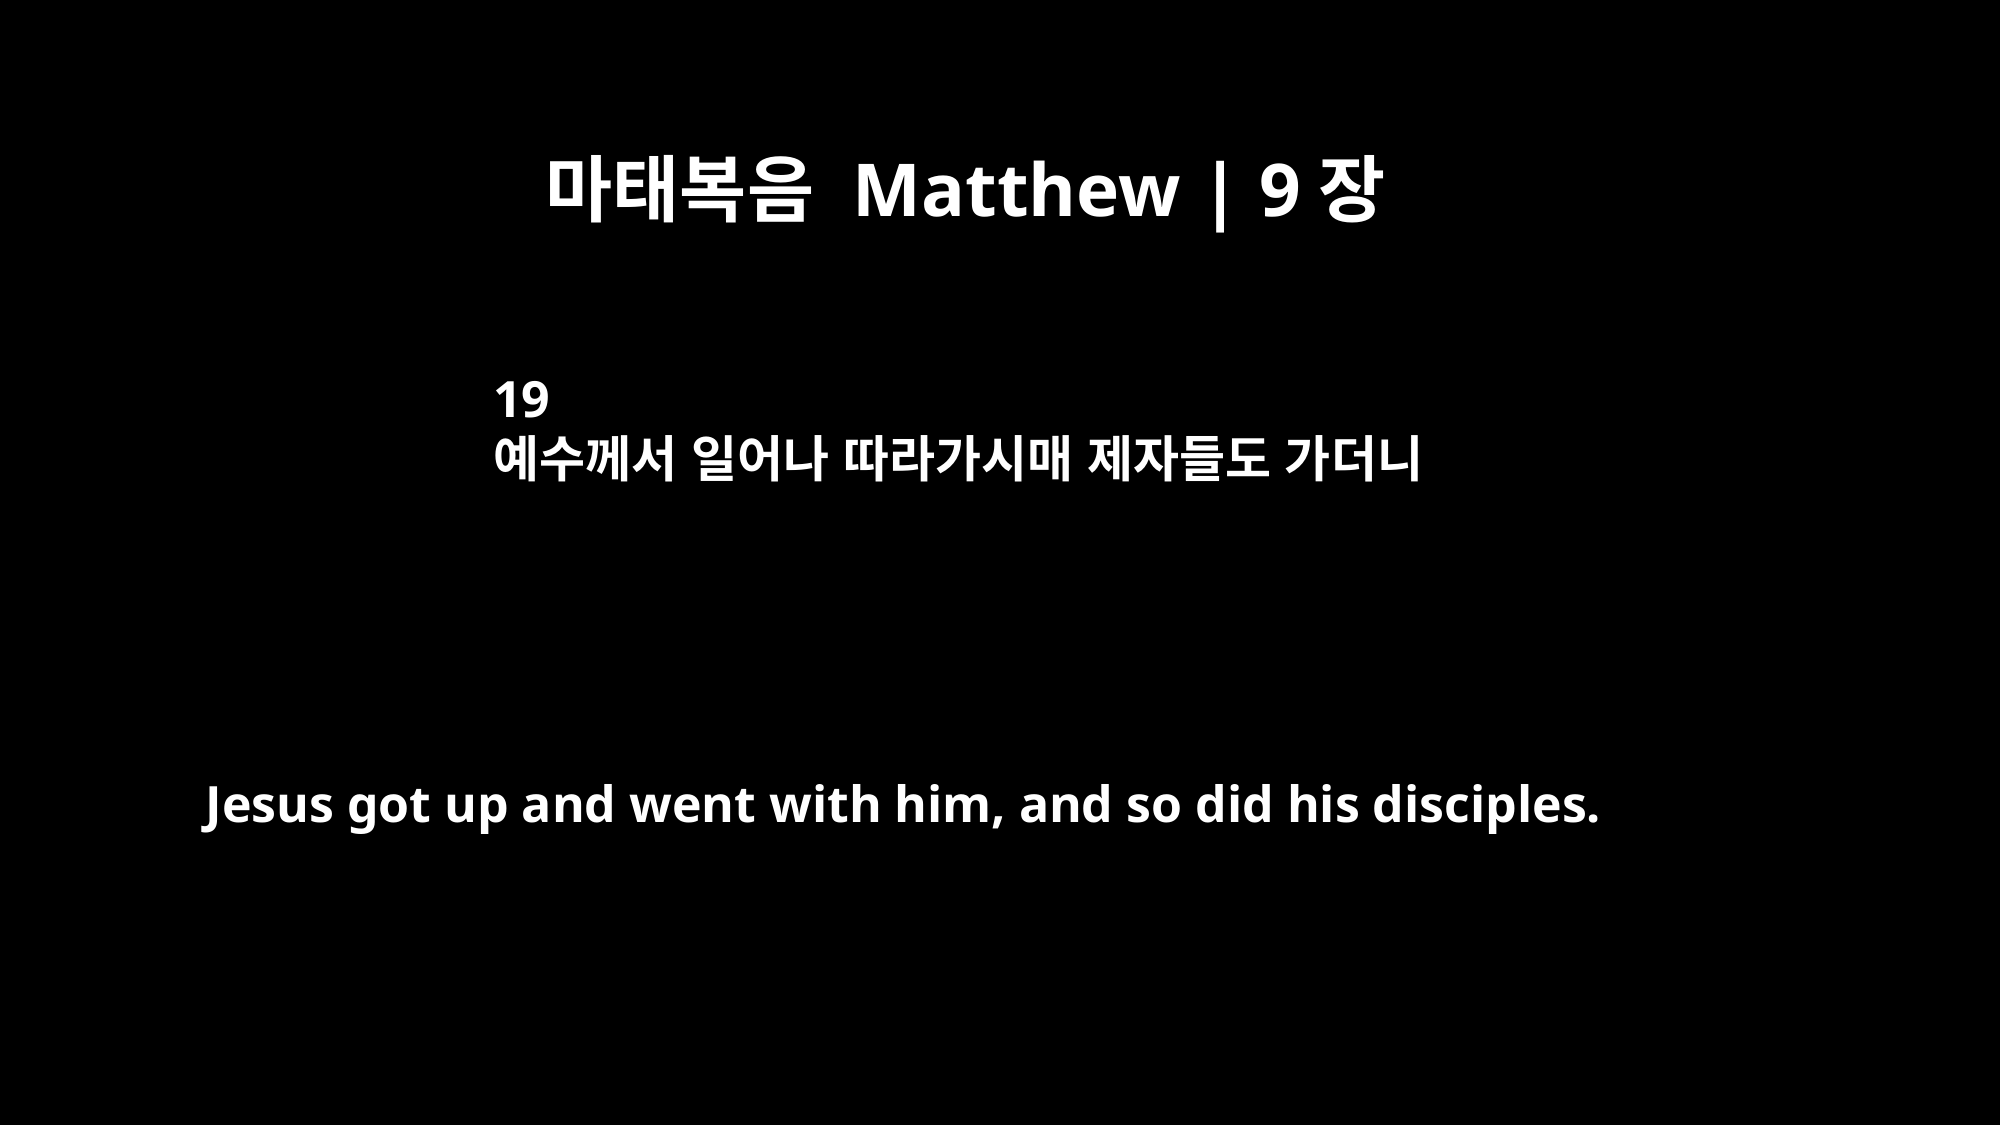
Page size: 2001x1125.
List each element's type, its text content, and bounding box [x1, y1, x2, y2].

text_box Jesus got up and went with him, and so did his disciples. [190, 764, 1617, 840]
text_box 마태복음 Matthew | 9장 [530, 136, 1401, 239]
text_box 19 예수께서 일어나 따라가시매 제자들도 가더니 [478, 359, 1439, 495]
